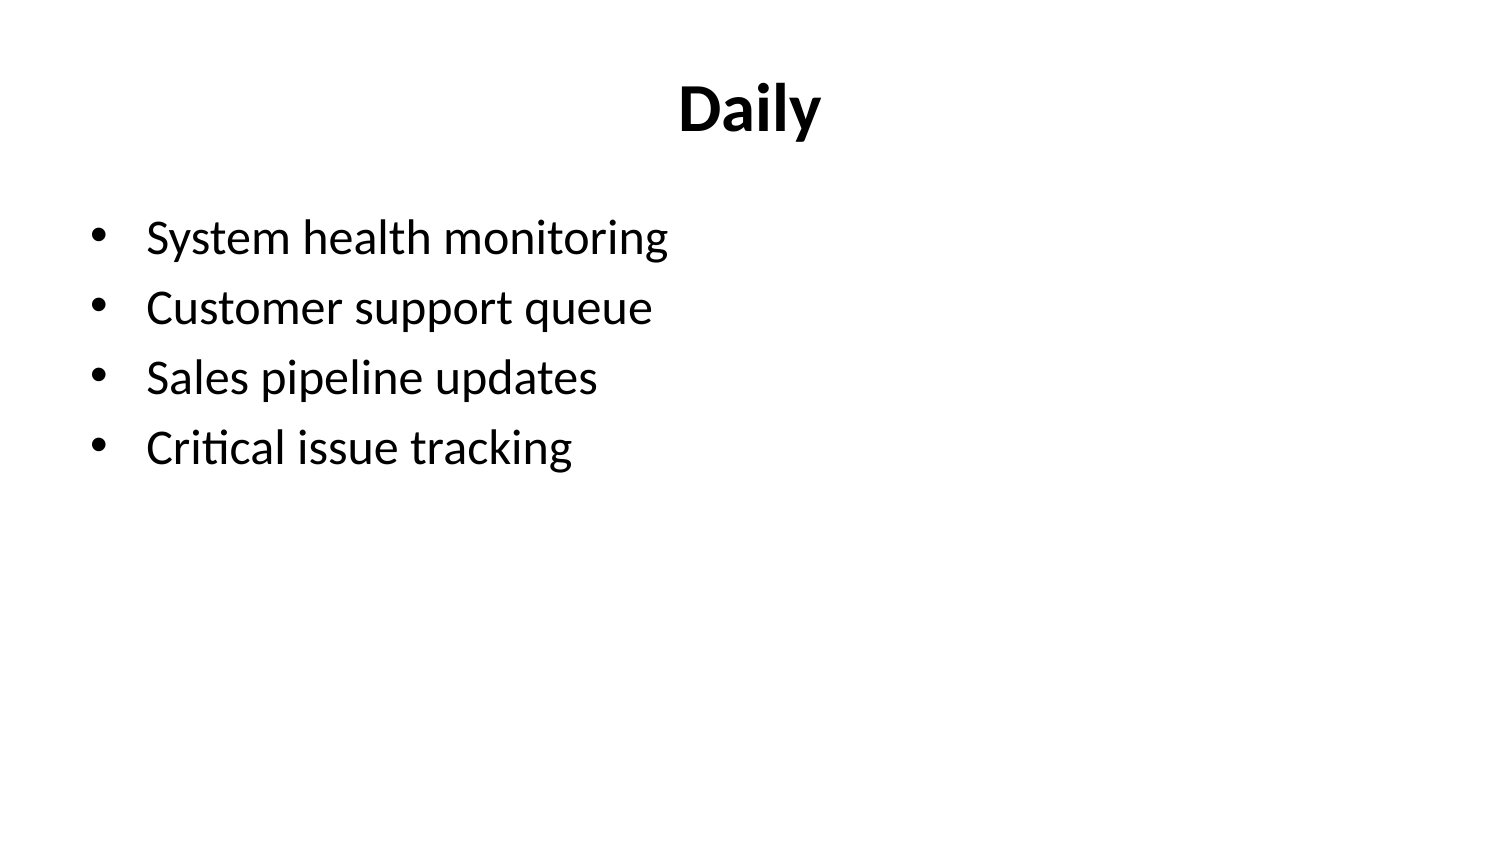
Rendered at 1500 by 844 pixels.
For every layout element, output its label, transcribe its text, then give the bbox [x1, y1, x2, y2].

title Daily [75, 33, 1425, 175]
list System health monitoring Customer support queue Sales pipeline updates Critical issue tracking [75, 196, 1425, 754]
